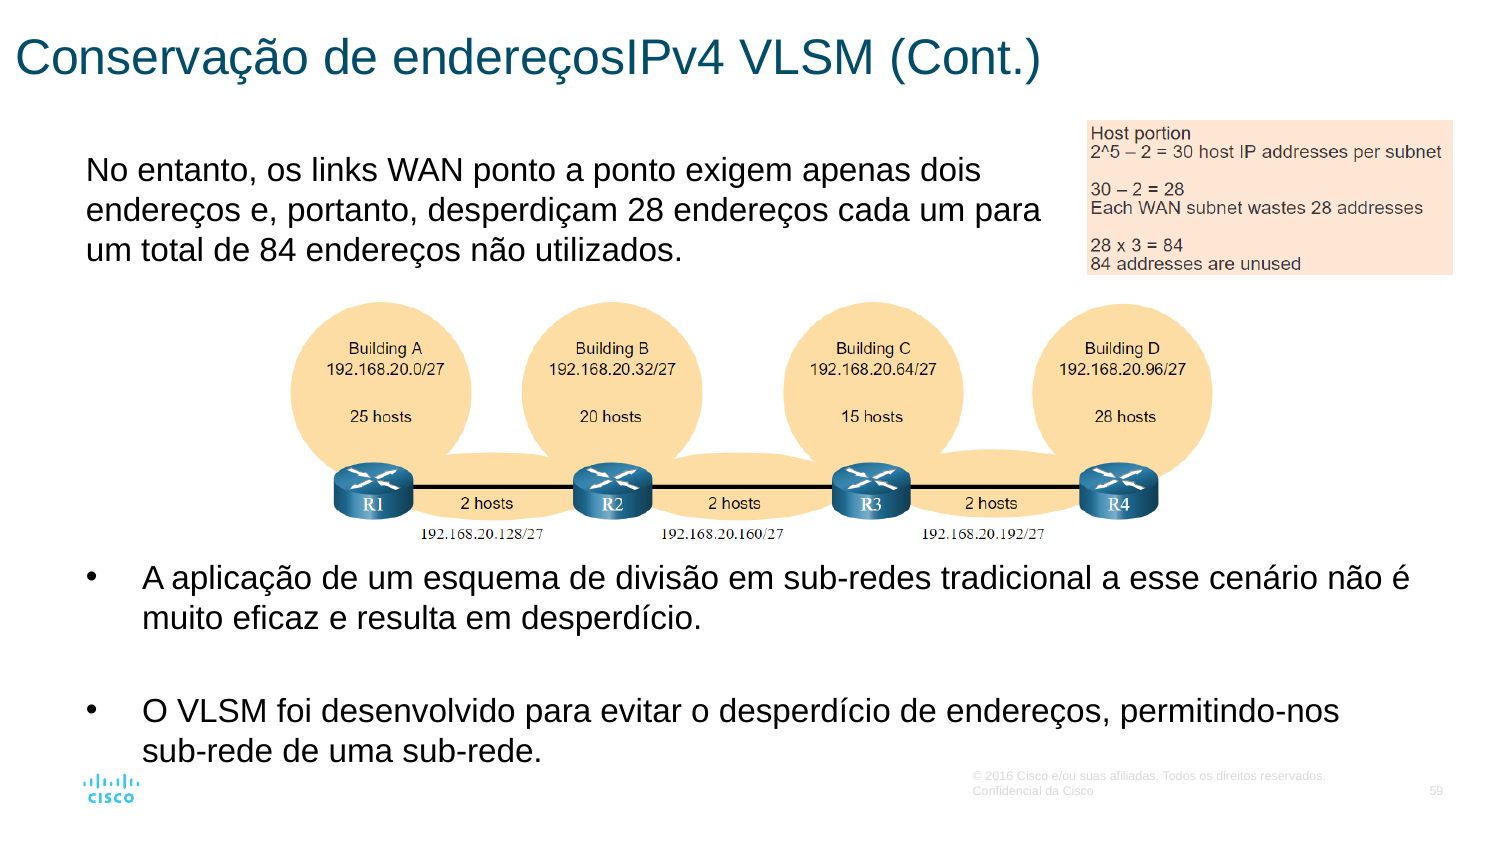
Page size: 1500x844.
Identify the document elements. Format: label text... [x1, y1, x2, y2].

list No entanto, os links WAN ponto a ponto exigem apenas dois endereços e, portanto, desperdiçam 28 endereços cada um para um total de 84 endereços não utilizados. [70, 140, 1071, 296]
text_box A aplicação de um esquema de divisão em sub-redes tradicional a esse cenário não é muito eficaz e resulta em desperdício. O VLSM foi desenvolvido para evitar o desperdício de endereços, permitindo-nos sub-rede de uma sub-rede. [70, 548, 1430, 763]
title Conservação de endereçosIPv4 VLSM (Cont.) [0, 0, 1369, 121]
picture [1087, 119, 1453, 276]
picture [283, 295, 1217, 549]
